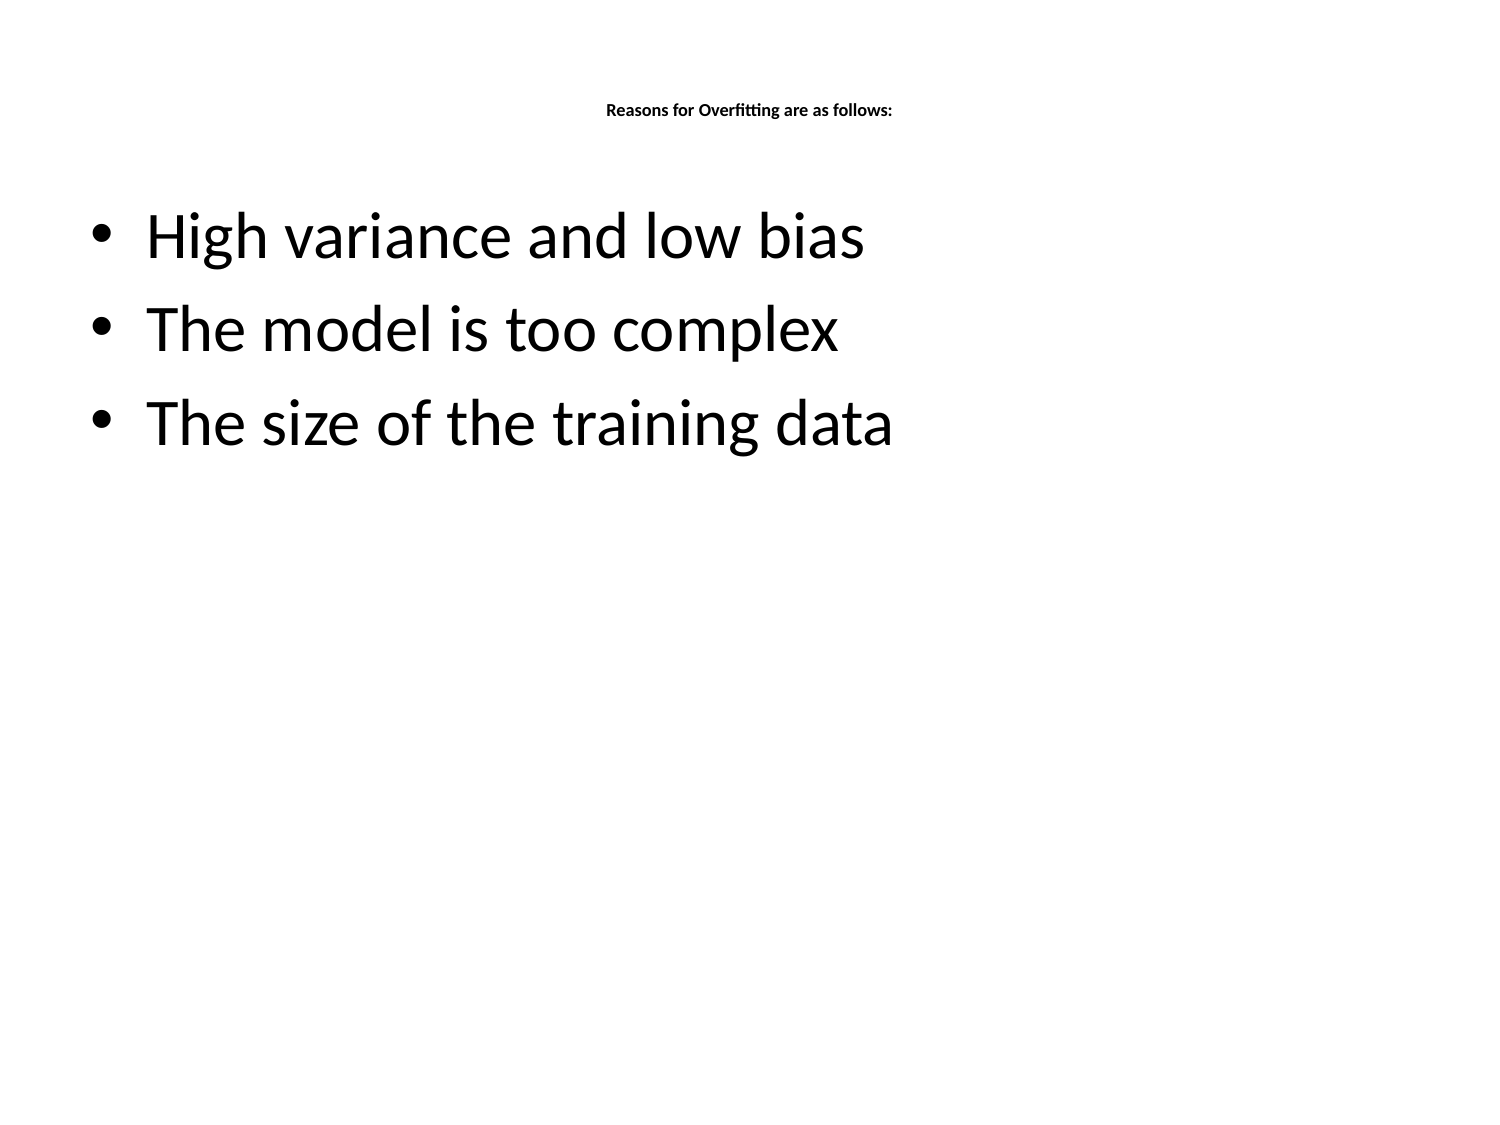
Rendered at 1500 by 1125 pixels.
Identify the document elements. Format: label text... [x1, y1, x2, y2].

title Reasons for Overfitting are as follows: [75, 45, 1425, 173]
list High variance and low bias The model is too complex The size of the training data [75, 184, 1425, 1005]
